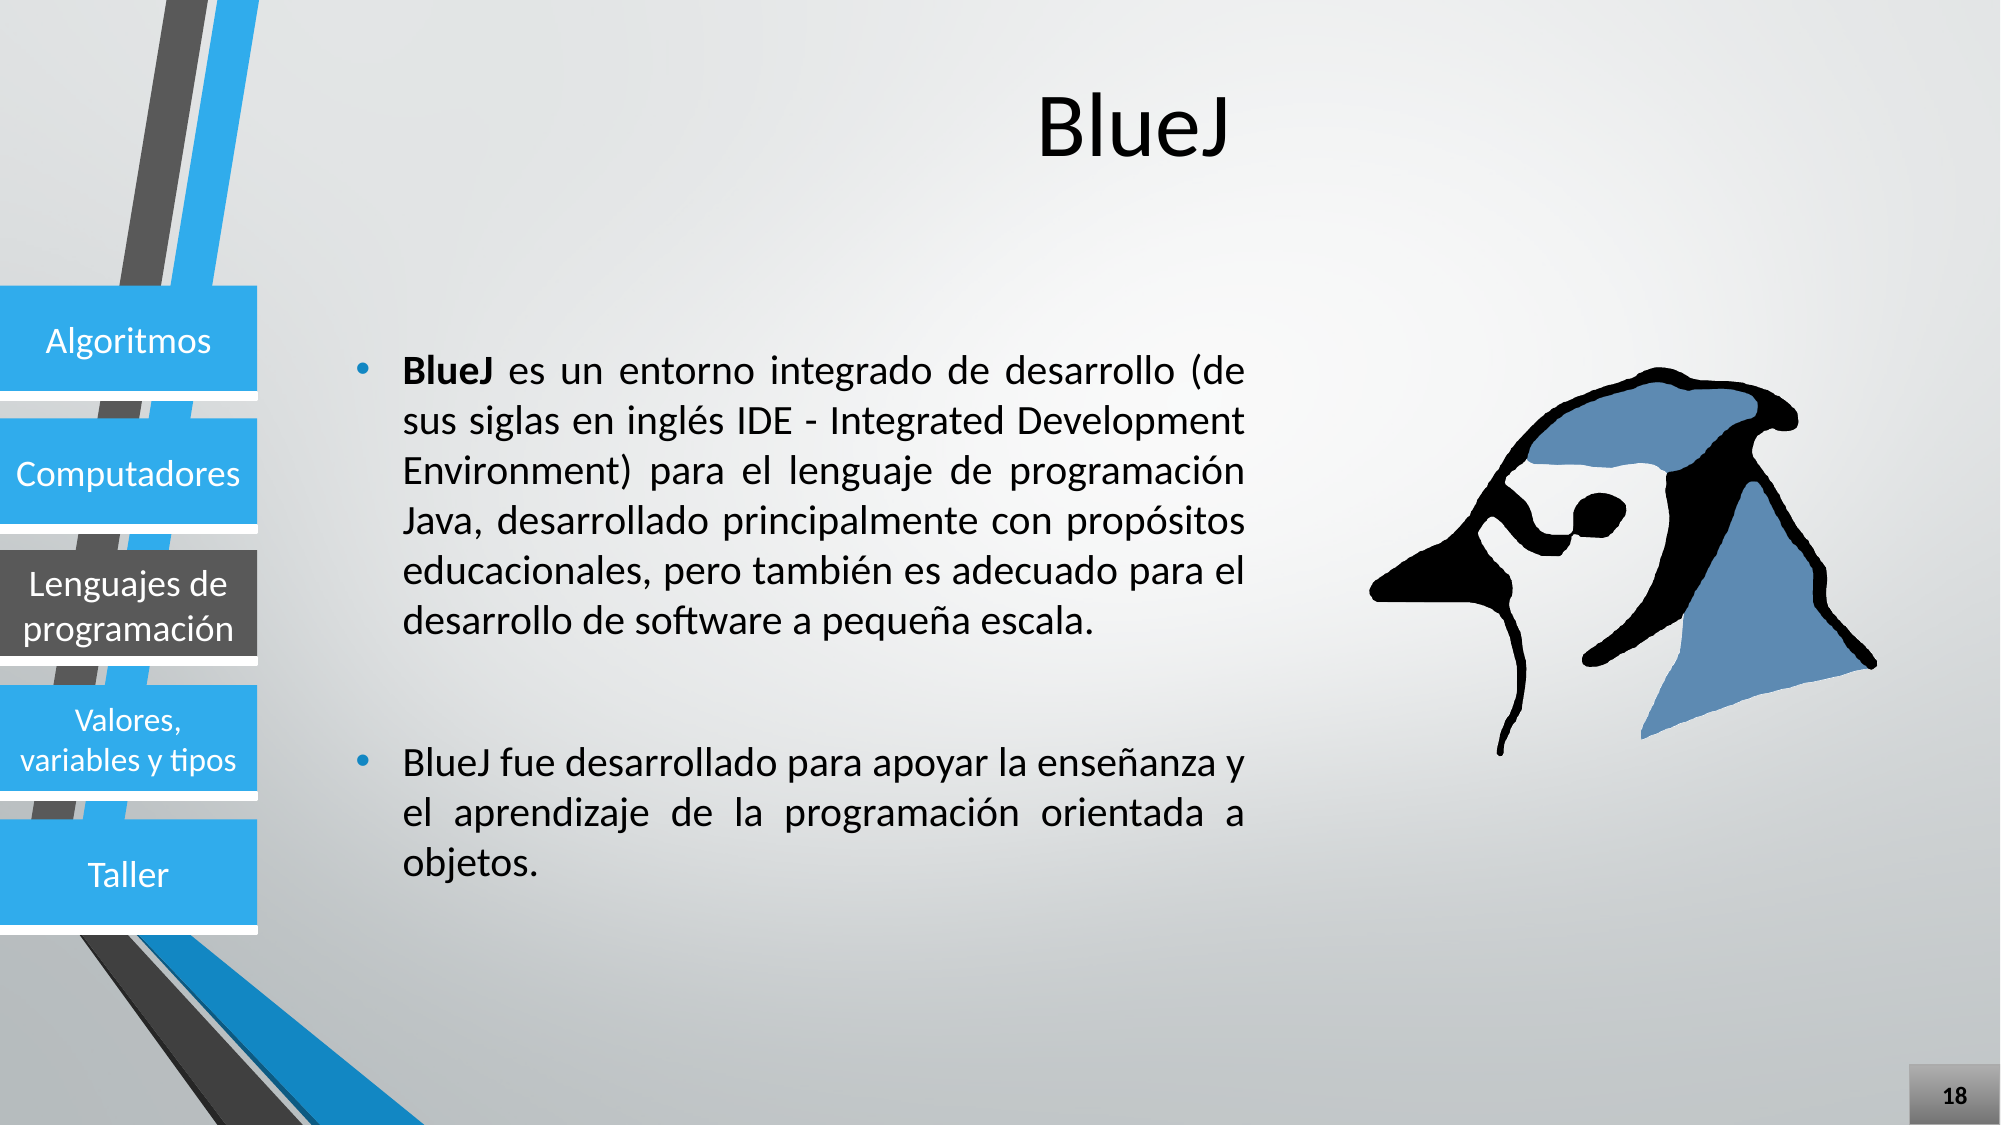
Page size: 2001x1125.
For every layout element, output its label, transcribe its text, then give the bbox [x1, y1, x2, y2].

picture [1367, 367, 1878, 758]
list BlueJ es un entorno integrado de desarrollo (de sus siglas en inglés IDE - Integrated Development Environment) para el lenguaje de programación Java, desarrollado principalmente con propósitos educacionales, pero también es adecuado para el desarrollo de software a pequeña escala. BlueJ fue desarrollado para apoyar la enseñanza y el aprendizaje de la programación orientada a objetos. [340, 231, 1261, 997]
title BlueJ [340, 36, 1927, 204]
slide_number 18 [1909, 1065, 2000, 1125]
